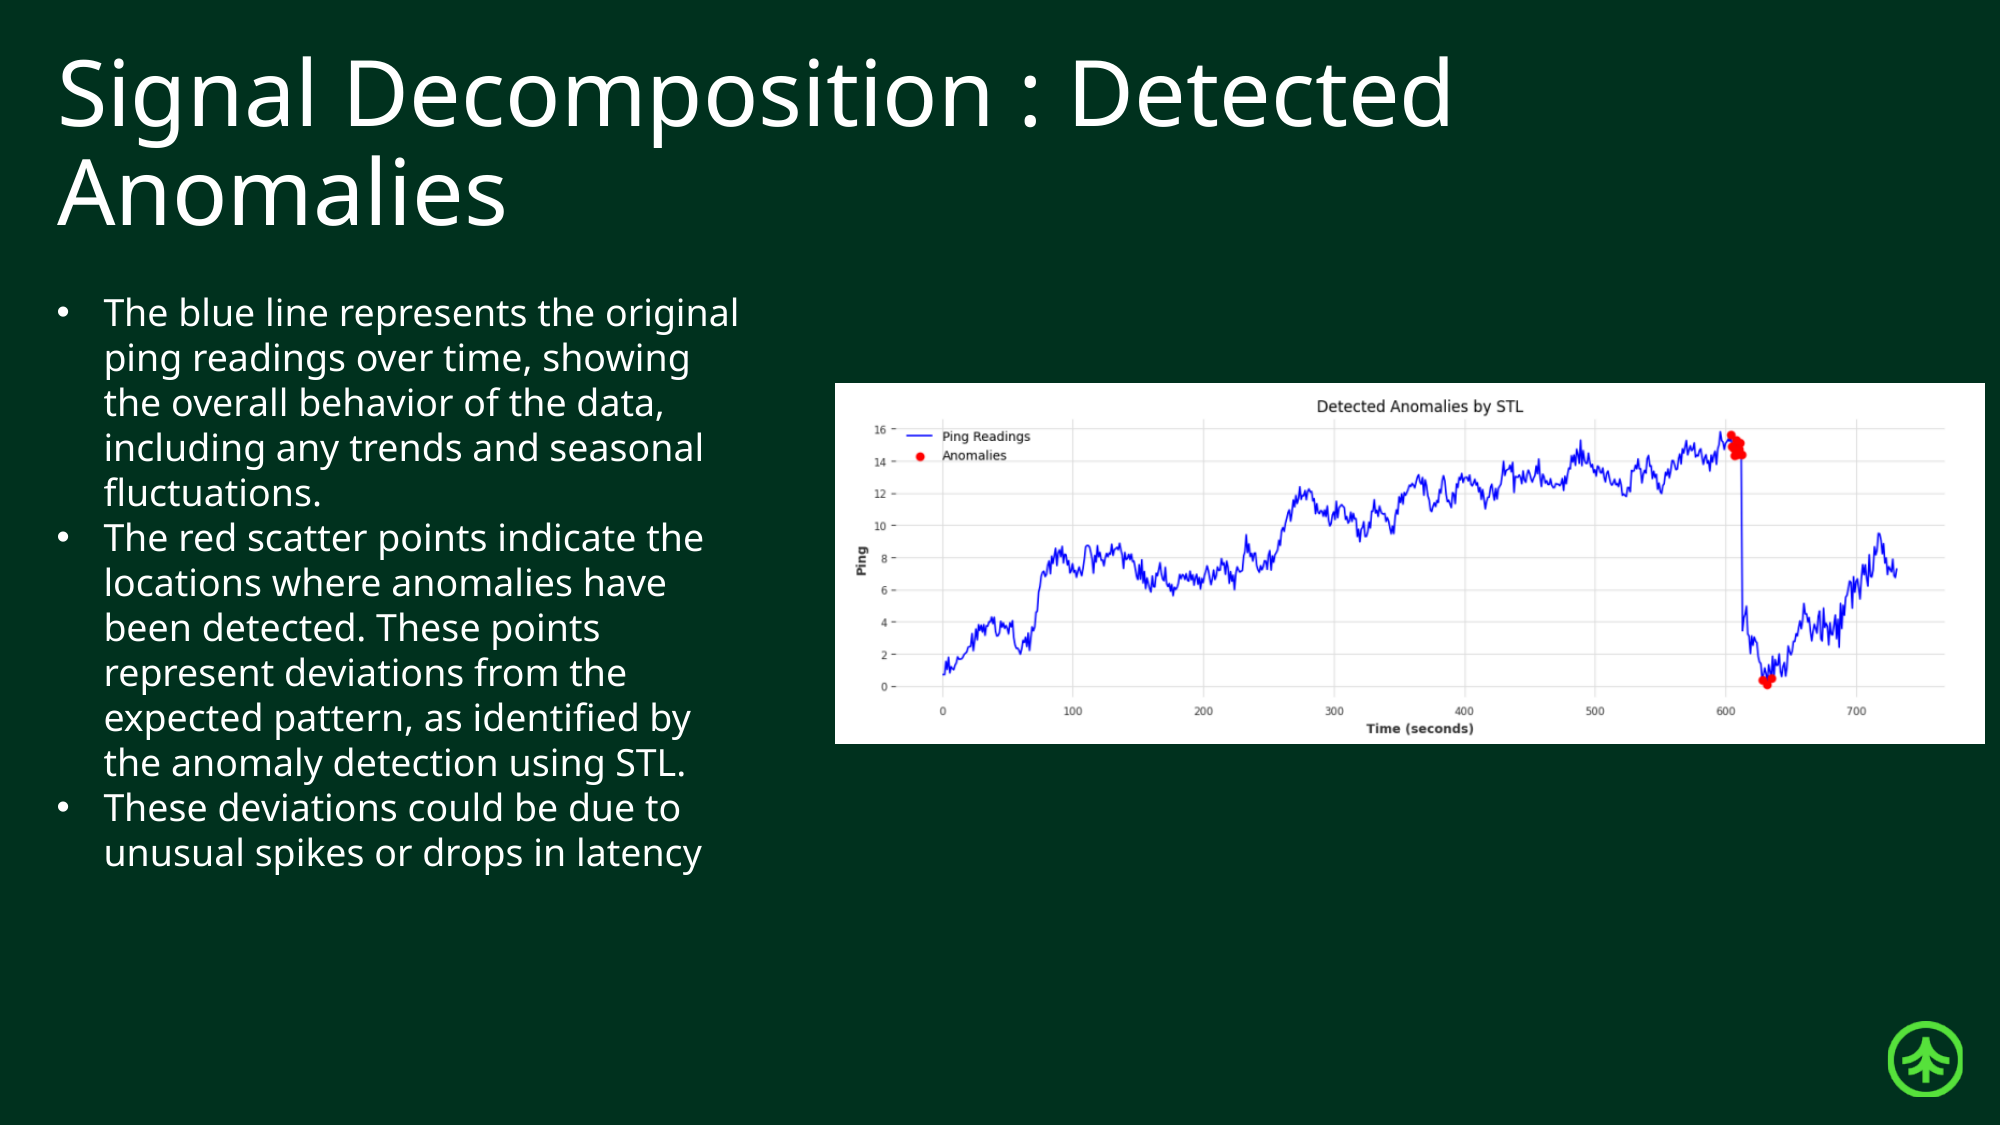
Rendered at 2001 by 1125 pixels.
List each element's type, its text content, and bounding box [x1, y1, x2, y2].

text_box The blue line represents the original ping readings over time, showing the overall behavior of the data, including any trends and seasonal fluctuations. The red scatter points indicate the locations where anomalies have been detected. These points represent deviations from the expected pattern, as identified by the anomaly detection using STL. These deviations could be due to unusual spikes or drops in latency [41, 281, 764, 882]
title Signal Decomposition : Detected Anomalies [41, 37, 1767, 255]
picture [835, 383, 1985, 744]
